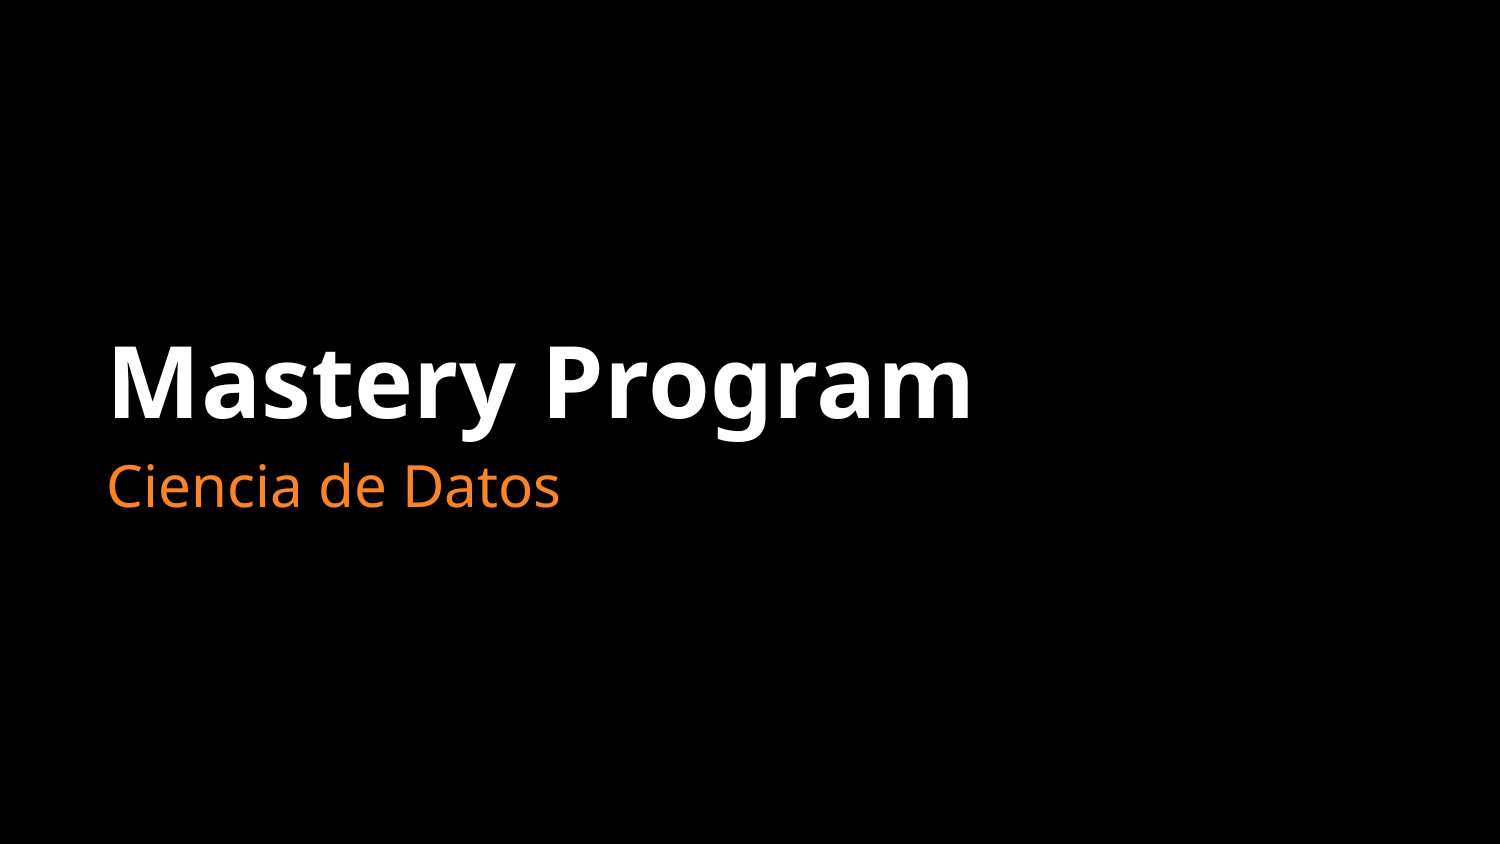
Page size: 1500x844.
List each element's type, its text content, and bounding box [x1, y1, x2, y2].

title Mastery Program [91, 116, 1409, 434]
subtitle Ciencia de Datos [91, 434, 1409, 565]
